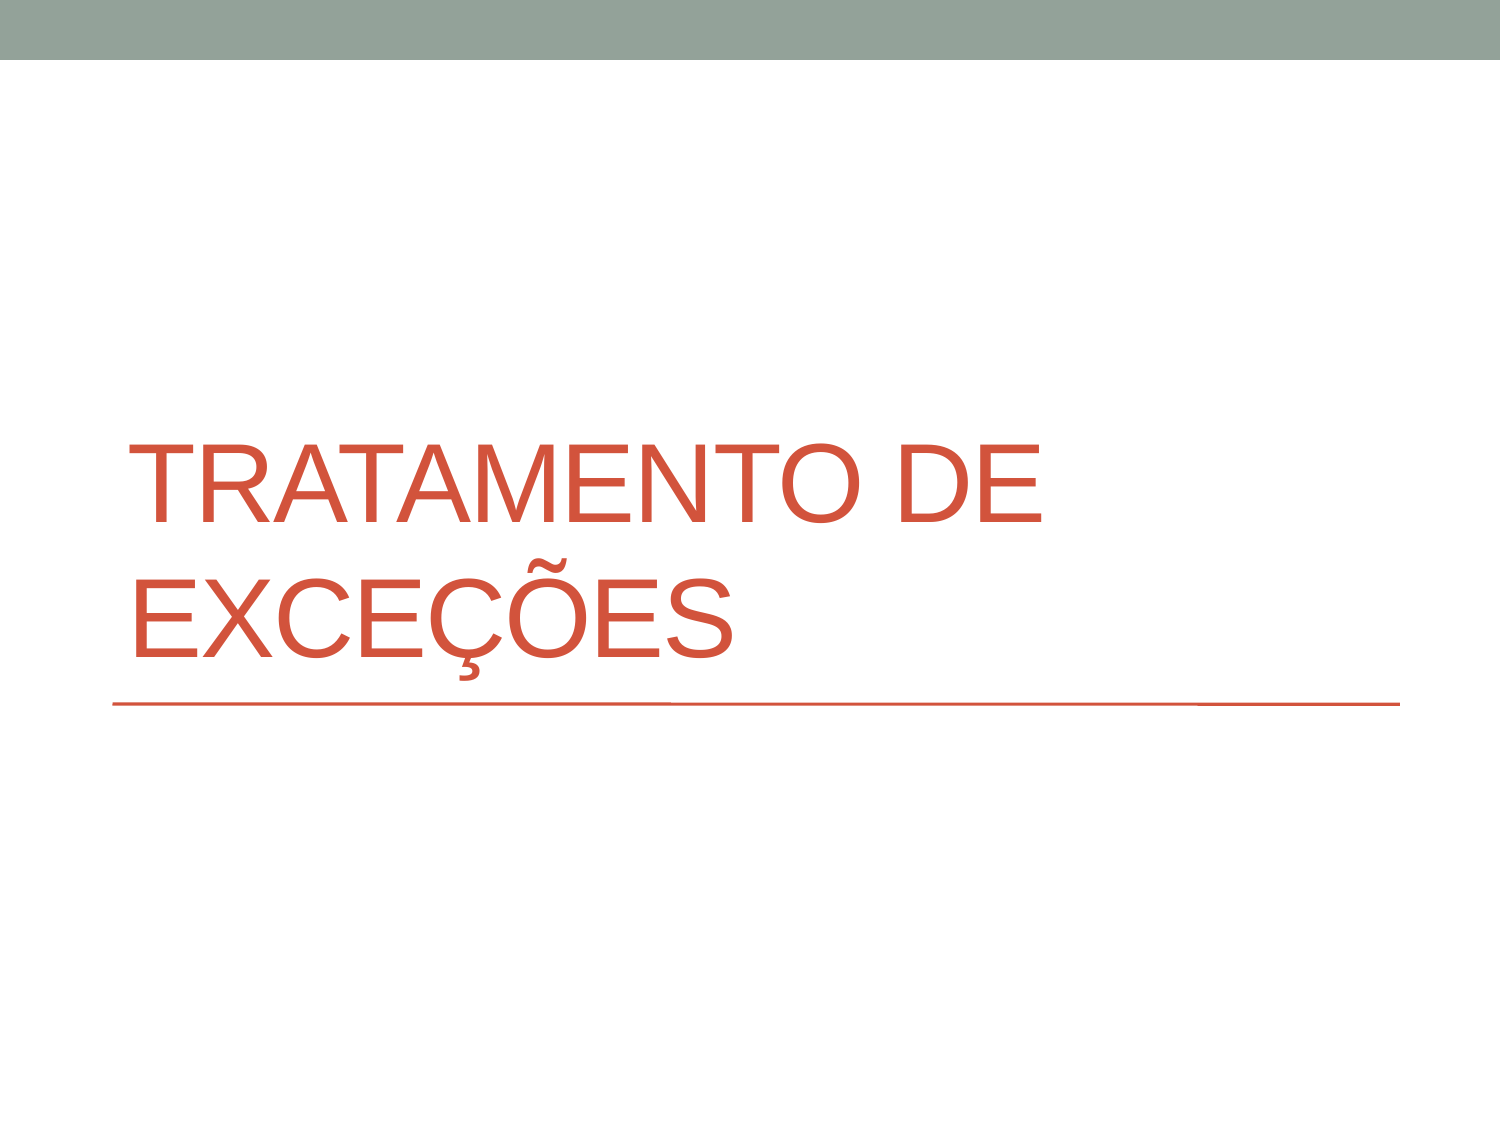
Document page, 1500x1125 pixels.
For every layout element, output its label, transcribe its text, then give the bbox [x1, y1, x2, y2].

title Tratamento de exceções [112, 371, 1400, 688]
